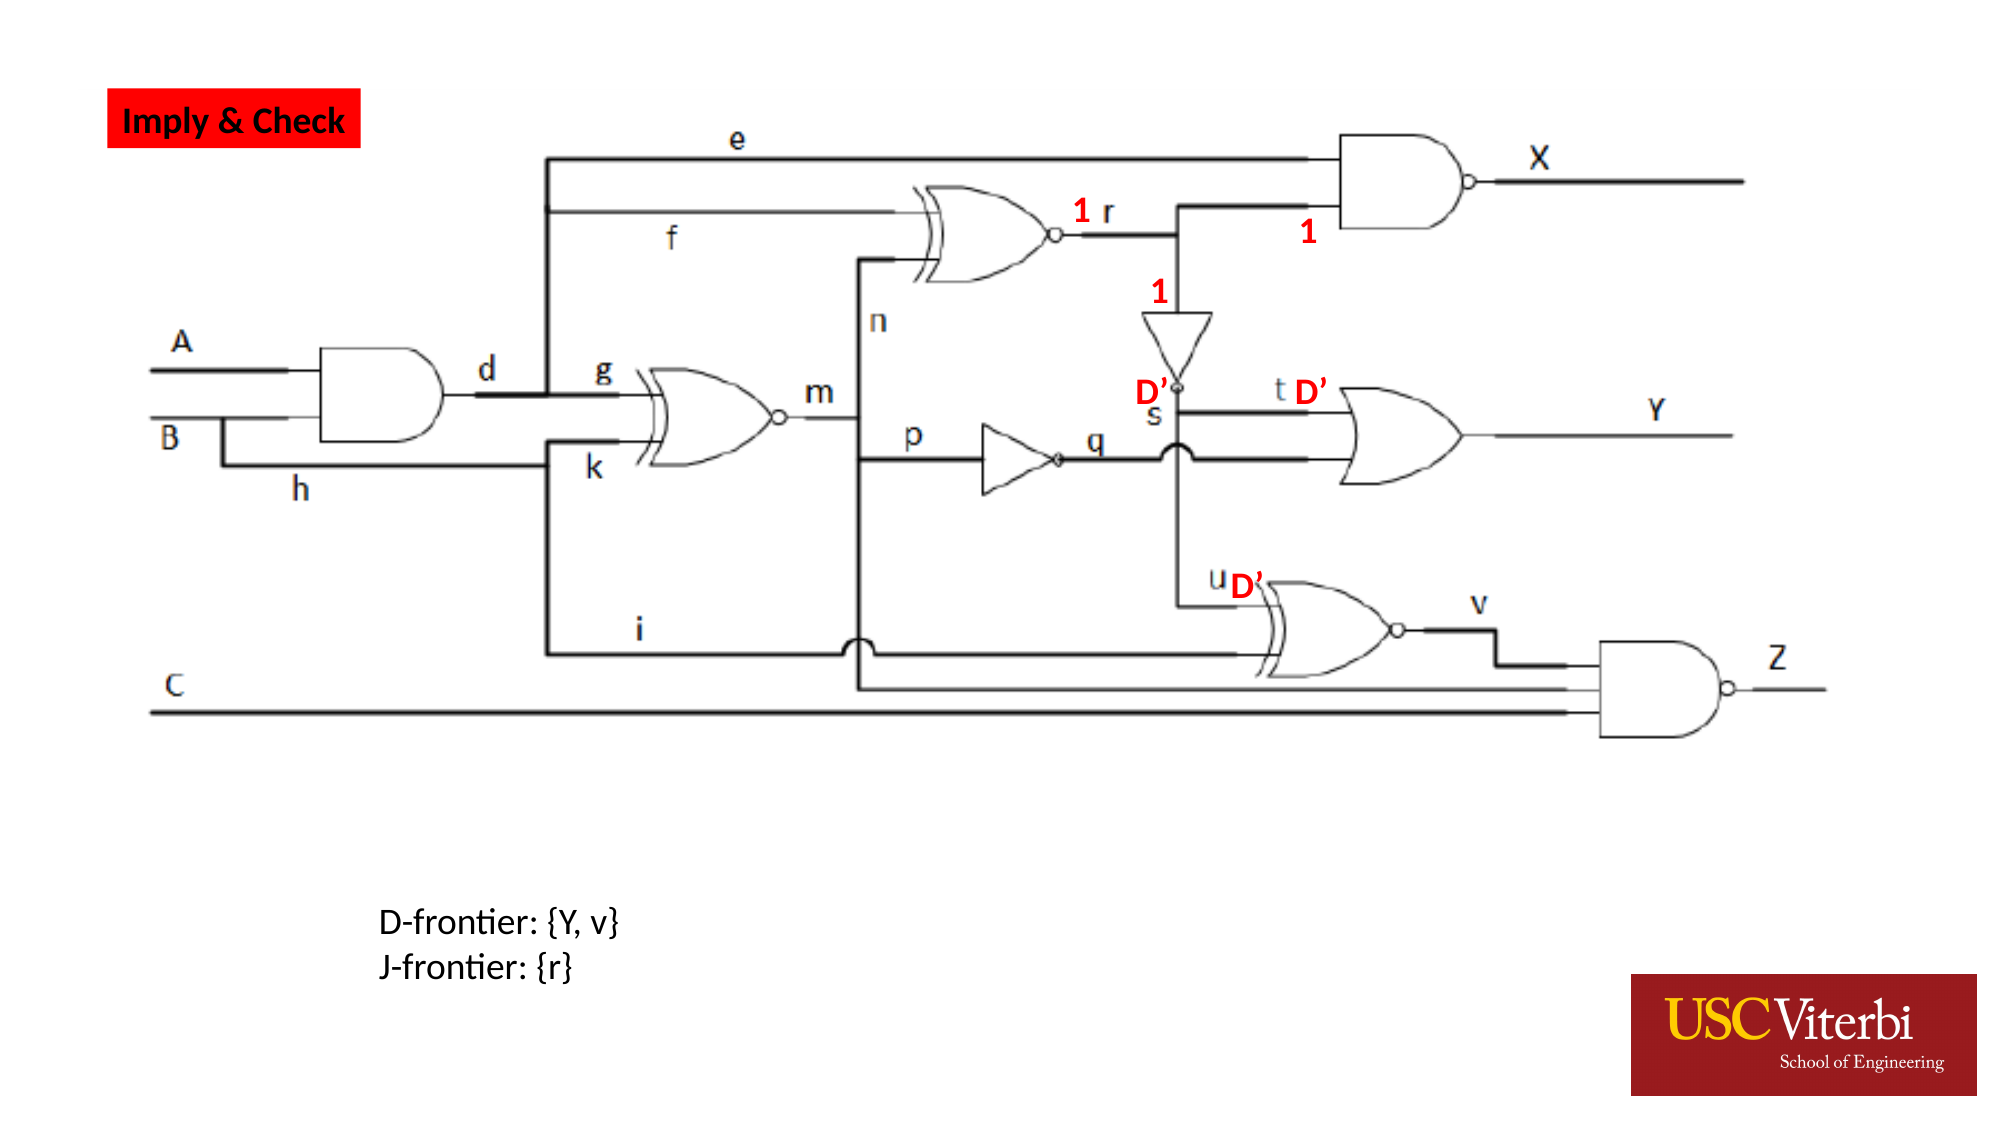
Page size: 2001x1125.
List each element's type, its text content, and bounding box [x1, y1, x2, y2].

text_box D-frontier: {Y, v} J-frontier: {r} [364, 889, 635, 995]
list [78, 88, 1922, 770]
picture [1631, 974, 1977, 1096]
